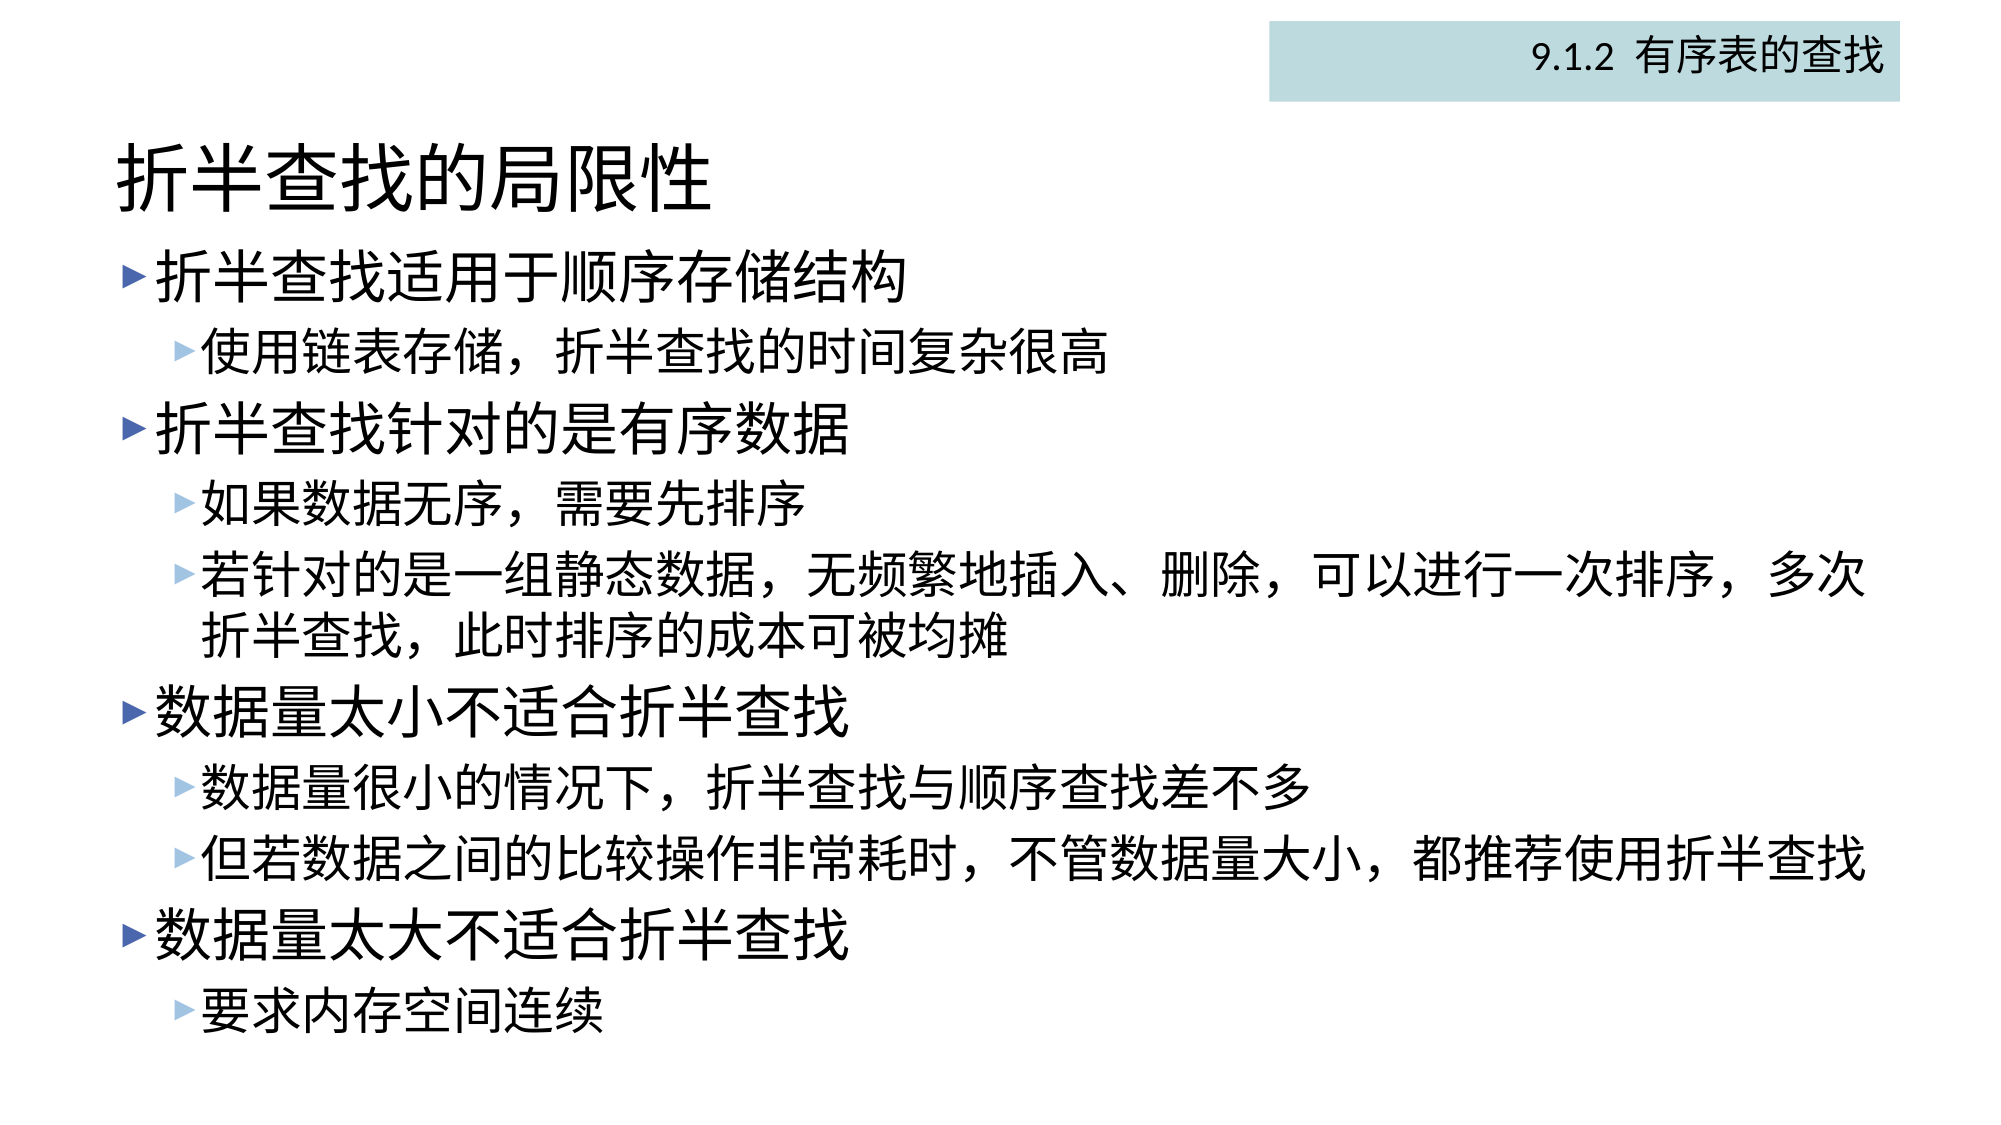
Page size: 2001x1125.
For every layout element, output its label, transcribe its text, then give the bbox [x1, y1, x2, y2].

list 9.1.2 有序表的查找 [1269, 21, 1900, 102]
list 折半查找适用于顺序存储结构 使用链表存储，折半查找的时间复杂很高 折半查找针对的是有序数据 如果数据无序，需要先排序 若针对的是一组静态数据，无频繁地插入、删除，可以进行一次排序，多次折半查找，此时排序的成本可被均摊 数据量太小不适合折半查找 数据量很小的情况下，折半查找与顺序查找差不多 但若数据之间的比较操作非常耗时，不管数据量大小，都推荐使用折半查找 数据量太大不适合折半查找 要求内存空间连续 [99, 232, 1900, 1059]
title 折半查找的局限性 [99, 120, 1900, 232]
